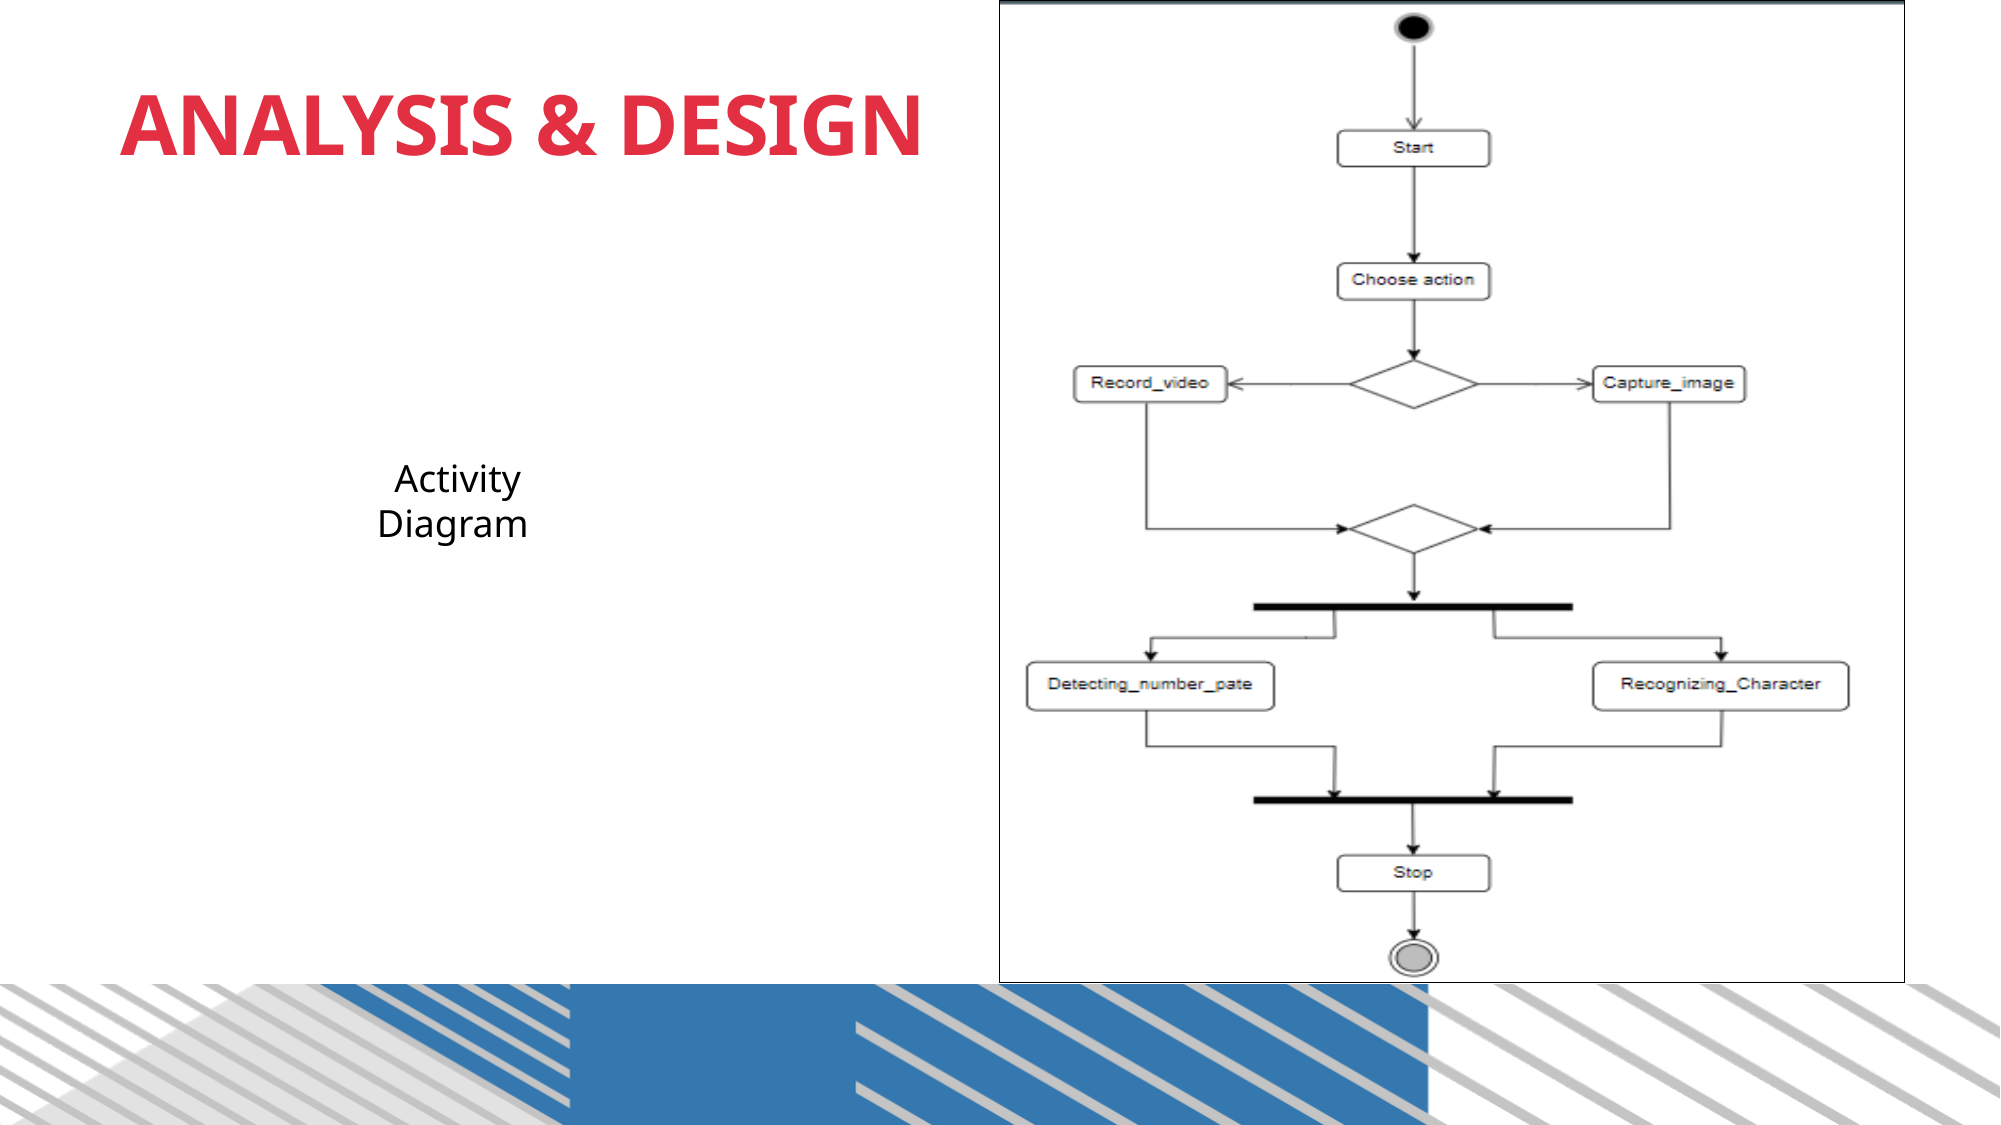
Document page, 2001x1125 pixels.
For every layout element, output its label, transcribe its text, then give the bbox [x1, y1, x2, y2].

title ANALYSIS & DESIGN [46, 71, 999, 173]
list Activity Diagram [319, 455, 596, 528]
picture [999, 0, 1905, 983]
picture [0, 984, 2000, 1125]
